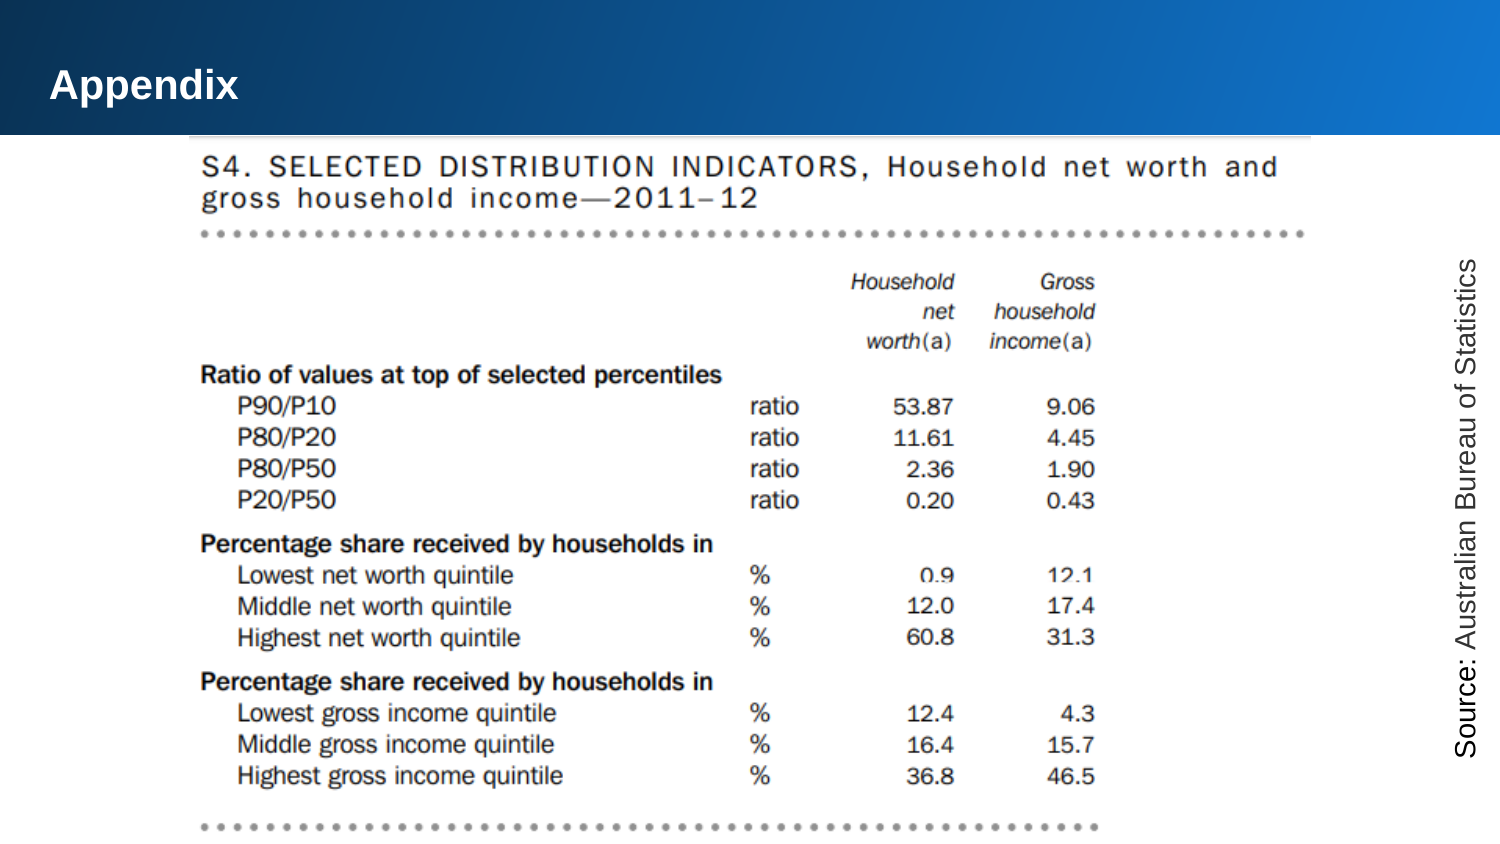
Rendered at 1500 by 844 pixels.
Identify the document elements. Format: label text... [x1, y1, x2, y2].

picture [189, 136, 1311, 844]
text_box Source: Australian Bureau of Statistics [1438, 250, 1489, 767]
text_box Appendix [33, 43, 1439, 124]
text_box [0, 0, 1500, 135]
